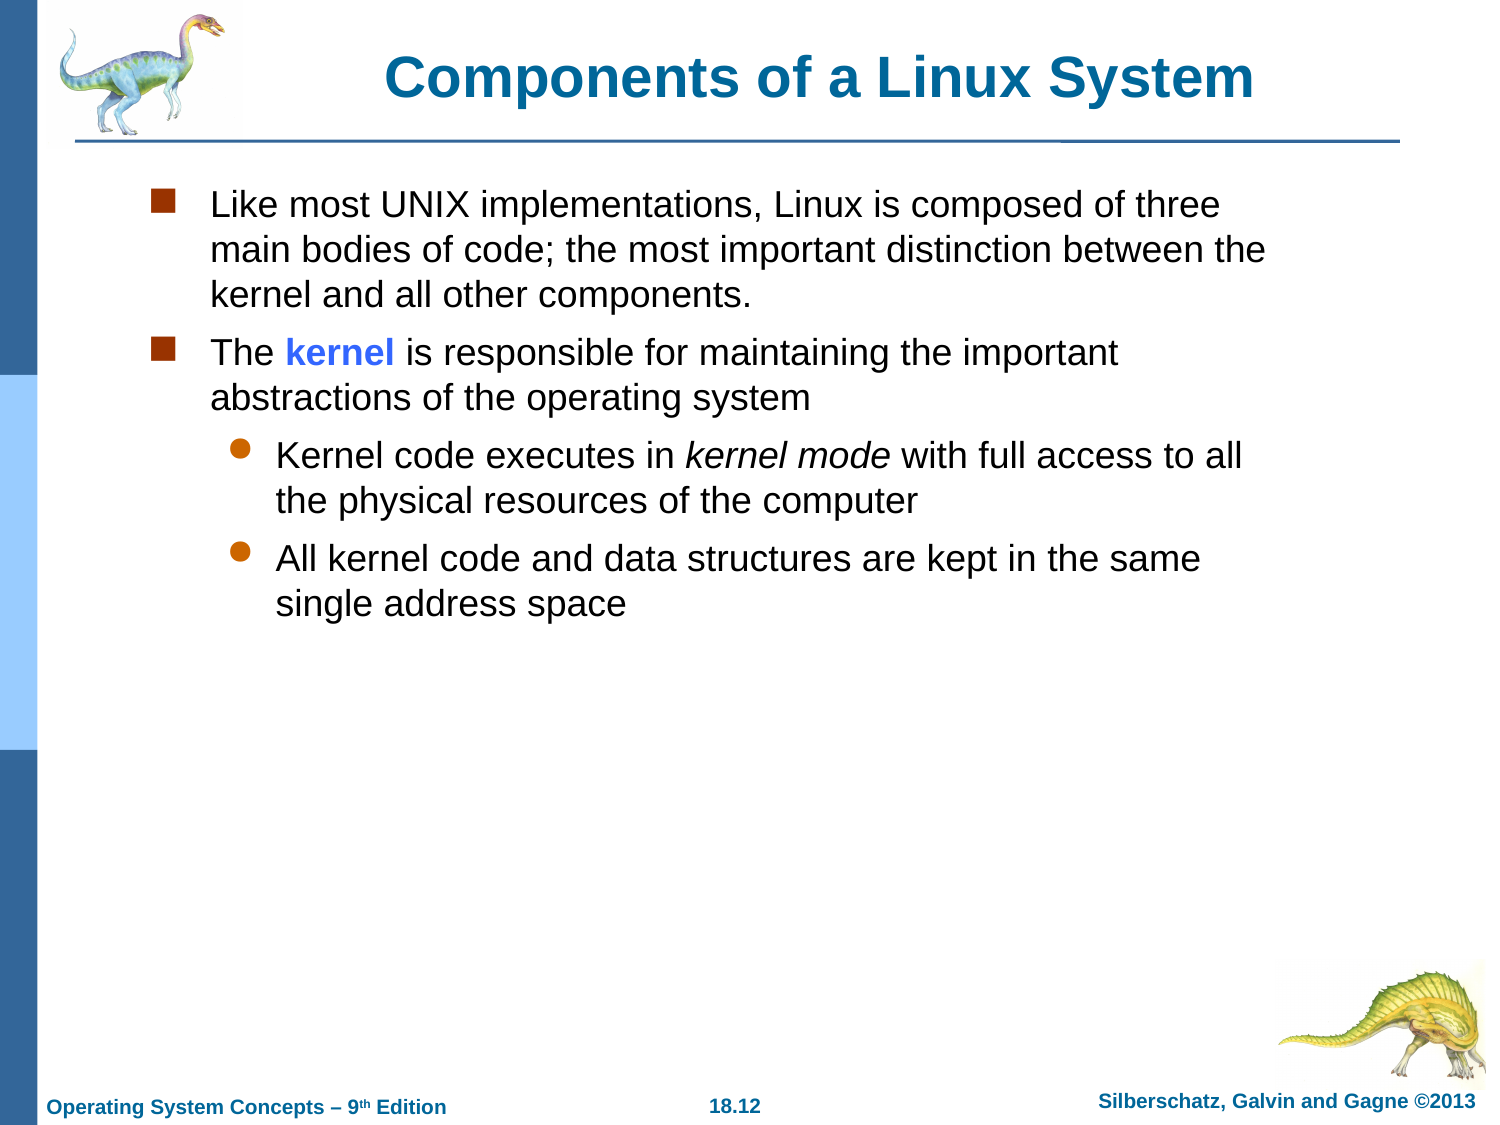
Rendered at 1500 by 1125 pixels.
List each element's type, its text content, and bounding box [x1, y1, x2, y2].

title Components of a Linux System [186, 9, 1455, 117]
picture [1275, 959, 1486, 1090]
list Like most UNIX implementations, Linux is composed of three main bodies of code; the most important distinction between the kernel and all other components. The kernel is responsible for maintaining the important abstractions of the operating system Kernel code executes in kernel mode with full access to all the physical resources of the computer All kernel code and data structures are kept in the same single address space [138, 172, 1284, 937]
picture [46, 0, 243, 149]
